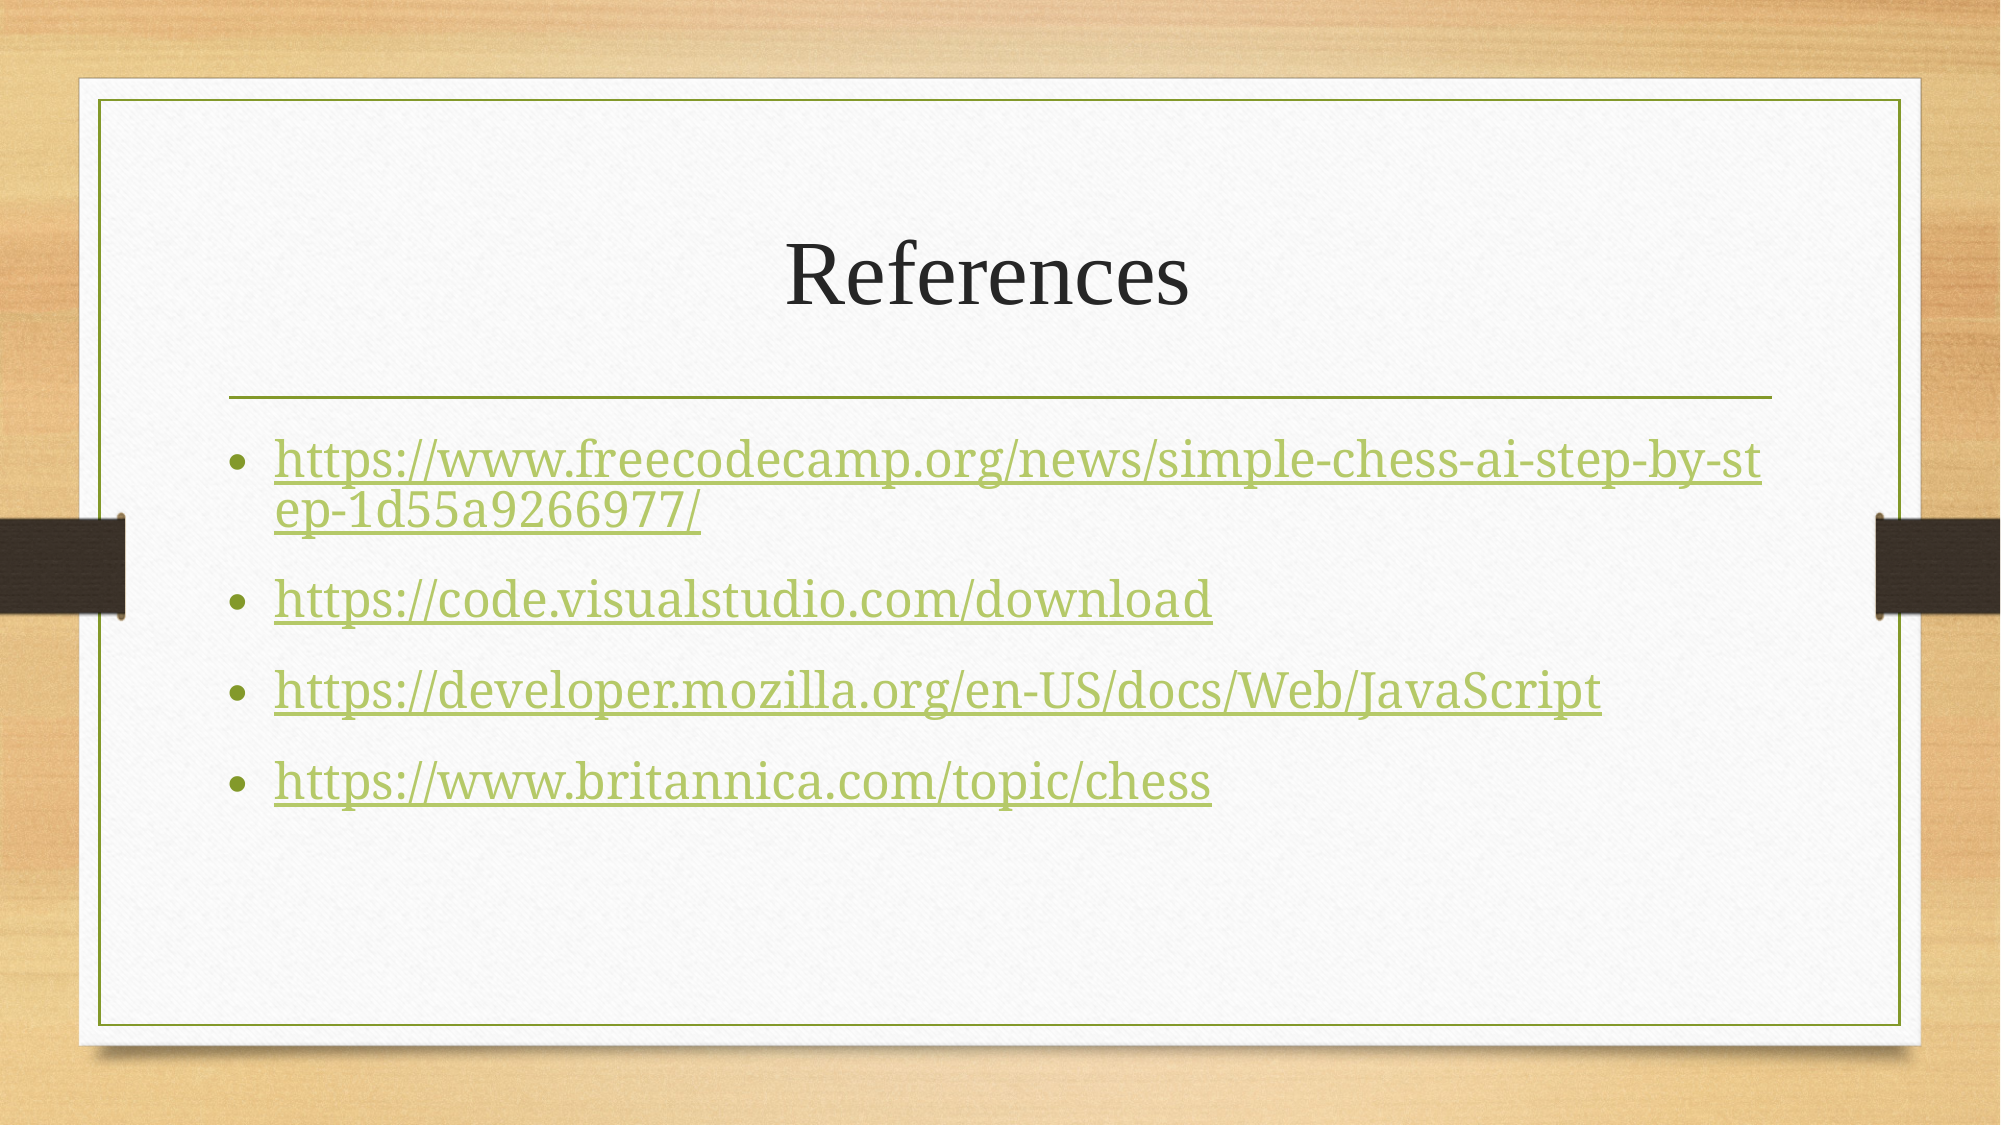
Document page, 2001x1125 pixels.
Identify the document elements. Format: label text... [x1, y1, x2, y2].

title References [212, 161, 1788, 375]
picture [0, 0, 2001, 1125]
list https://www.freecodecamp.org/news/simple-chess-ai-step-by-step-1d55a9266977/ https://code.visualstudio.com/download https://developer.mozilla.org/en-US/docs/Web/JavaScript https://www.britannica.com/topic/chess [212, 419, 1788, 964]
